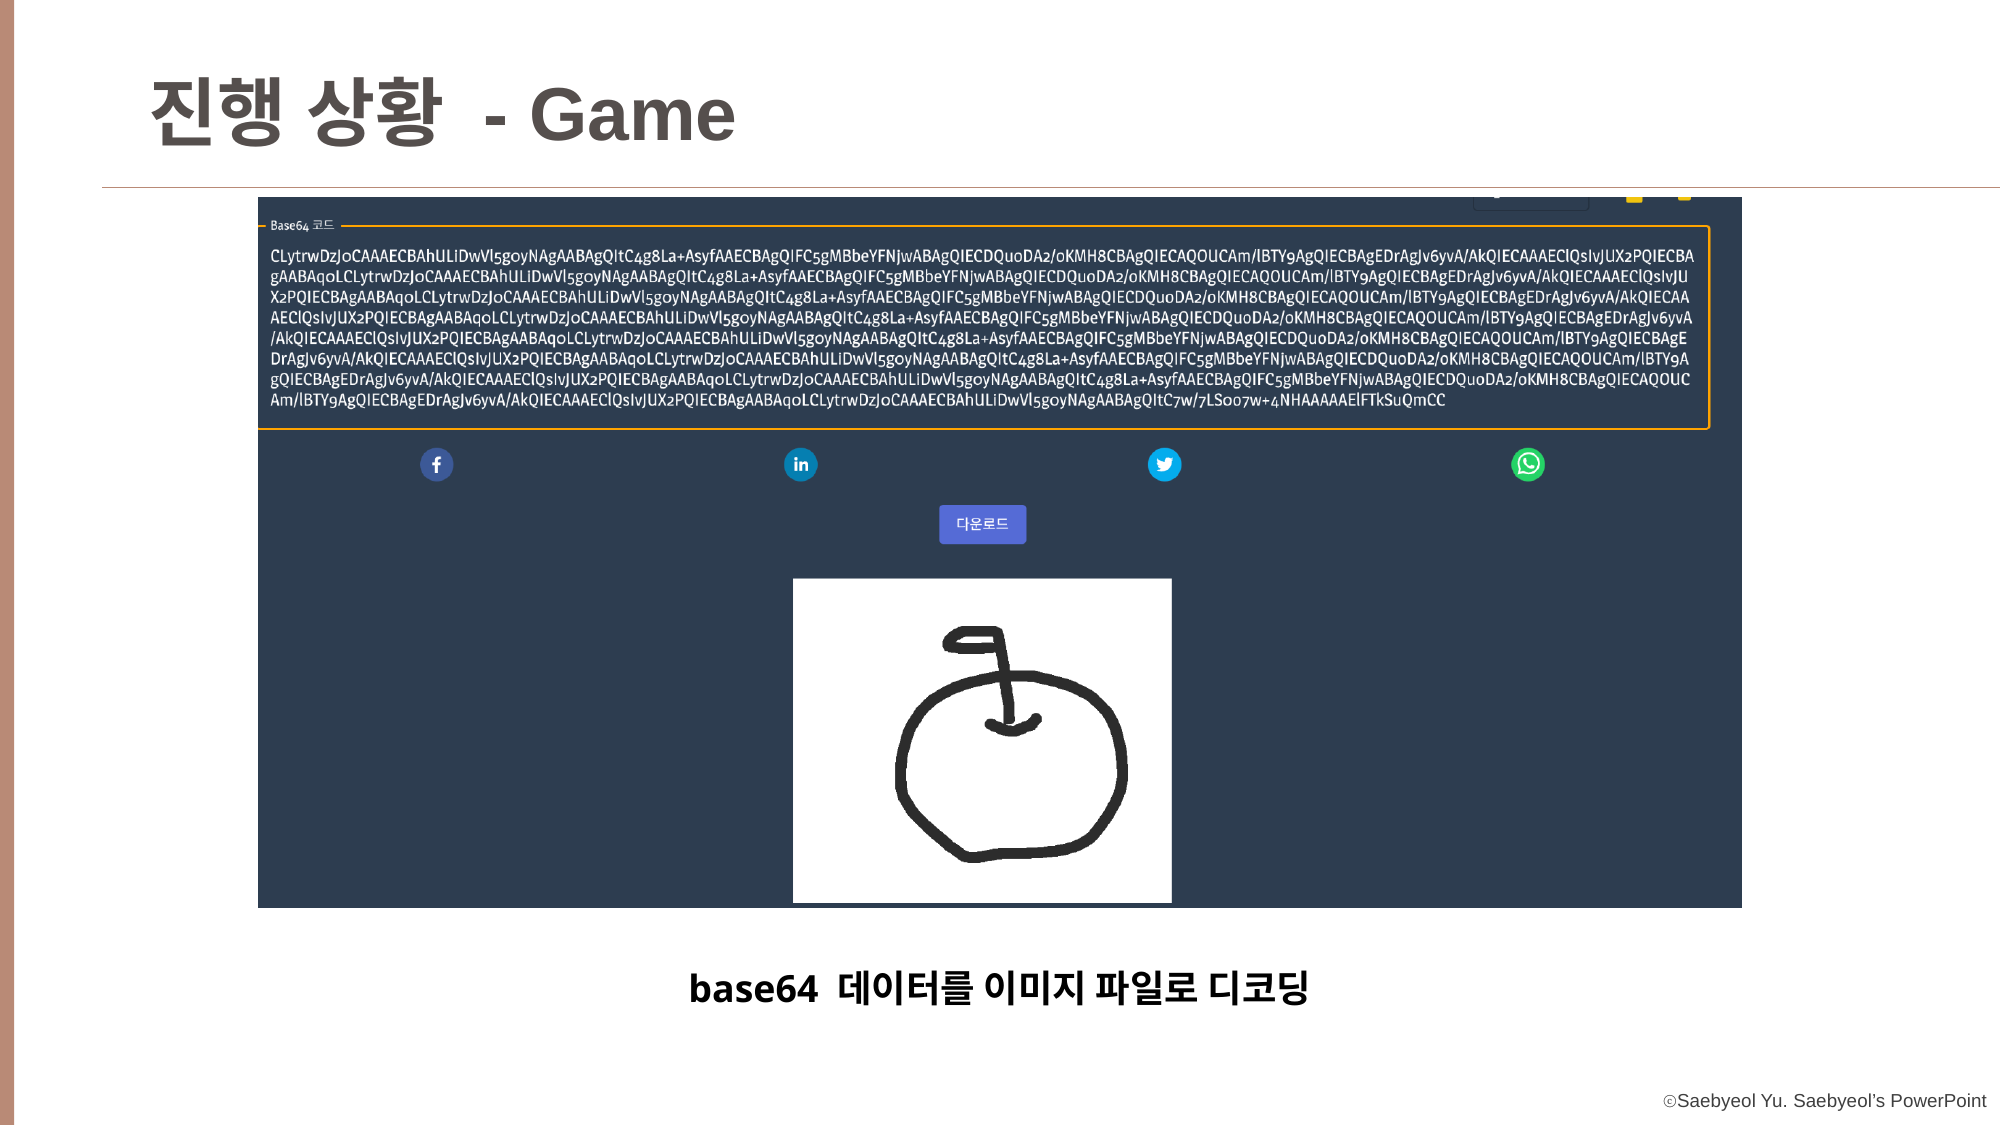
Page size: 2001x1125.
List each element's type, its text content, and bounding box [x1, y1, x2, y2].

text_box [0, 0, 15, 1125]
text_box base64 데이터를 이미지 파일로 디코딩 [406, 949, 1594, 1025]
picture [257, 196, 1743, 909]
text_box 진행 상황 - Game [133, 57, 949, 163]
